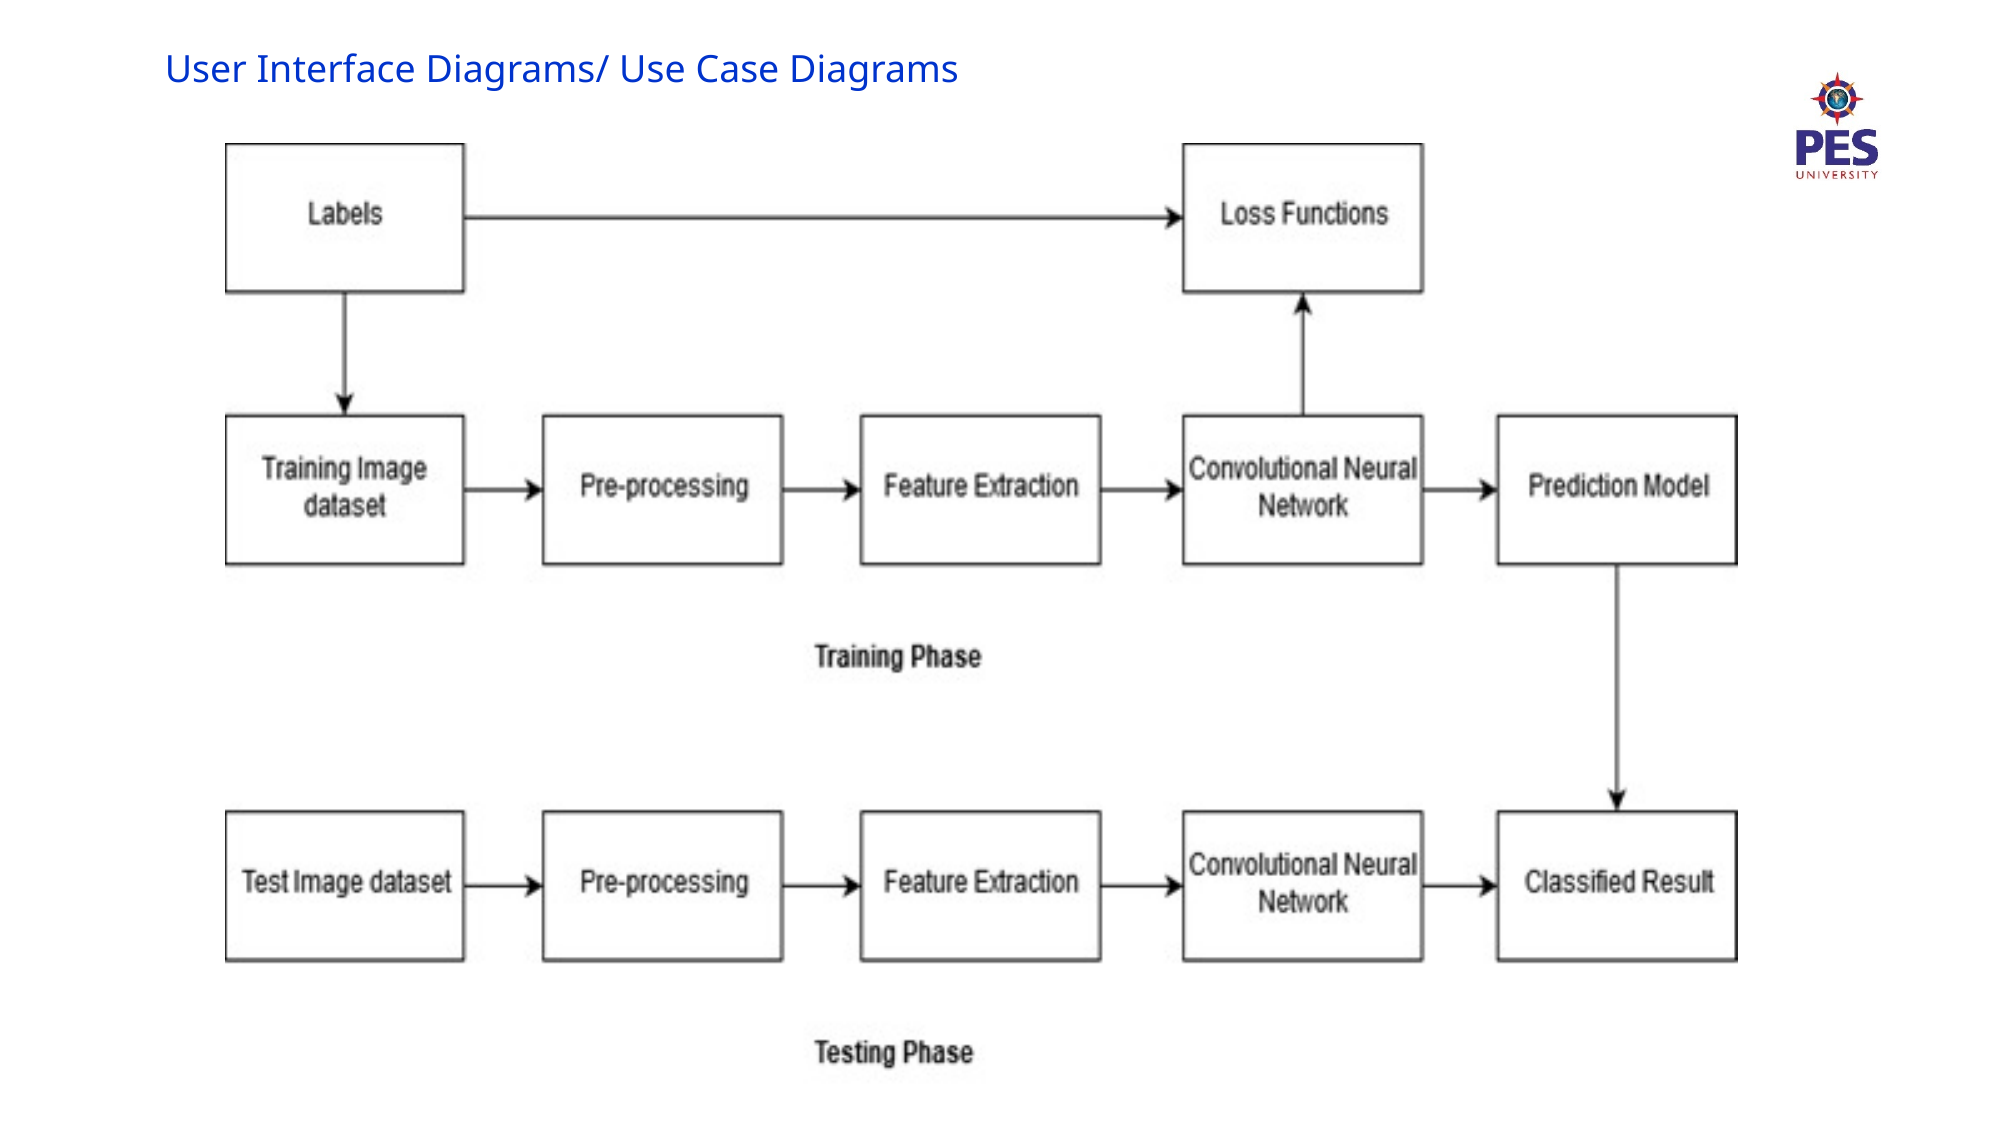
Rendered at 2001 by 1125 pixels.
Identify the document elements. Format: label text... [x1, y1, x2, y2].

picture [224, 143, 1738, 1086]
text_box User Interface Diagrams/ Use Case Diagrams [150, 37, 1150, 98]
picture [1749, 37, 1925, 213]
